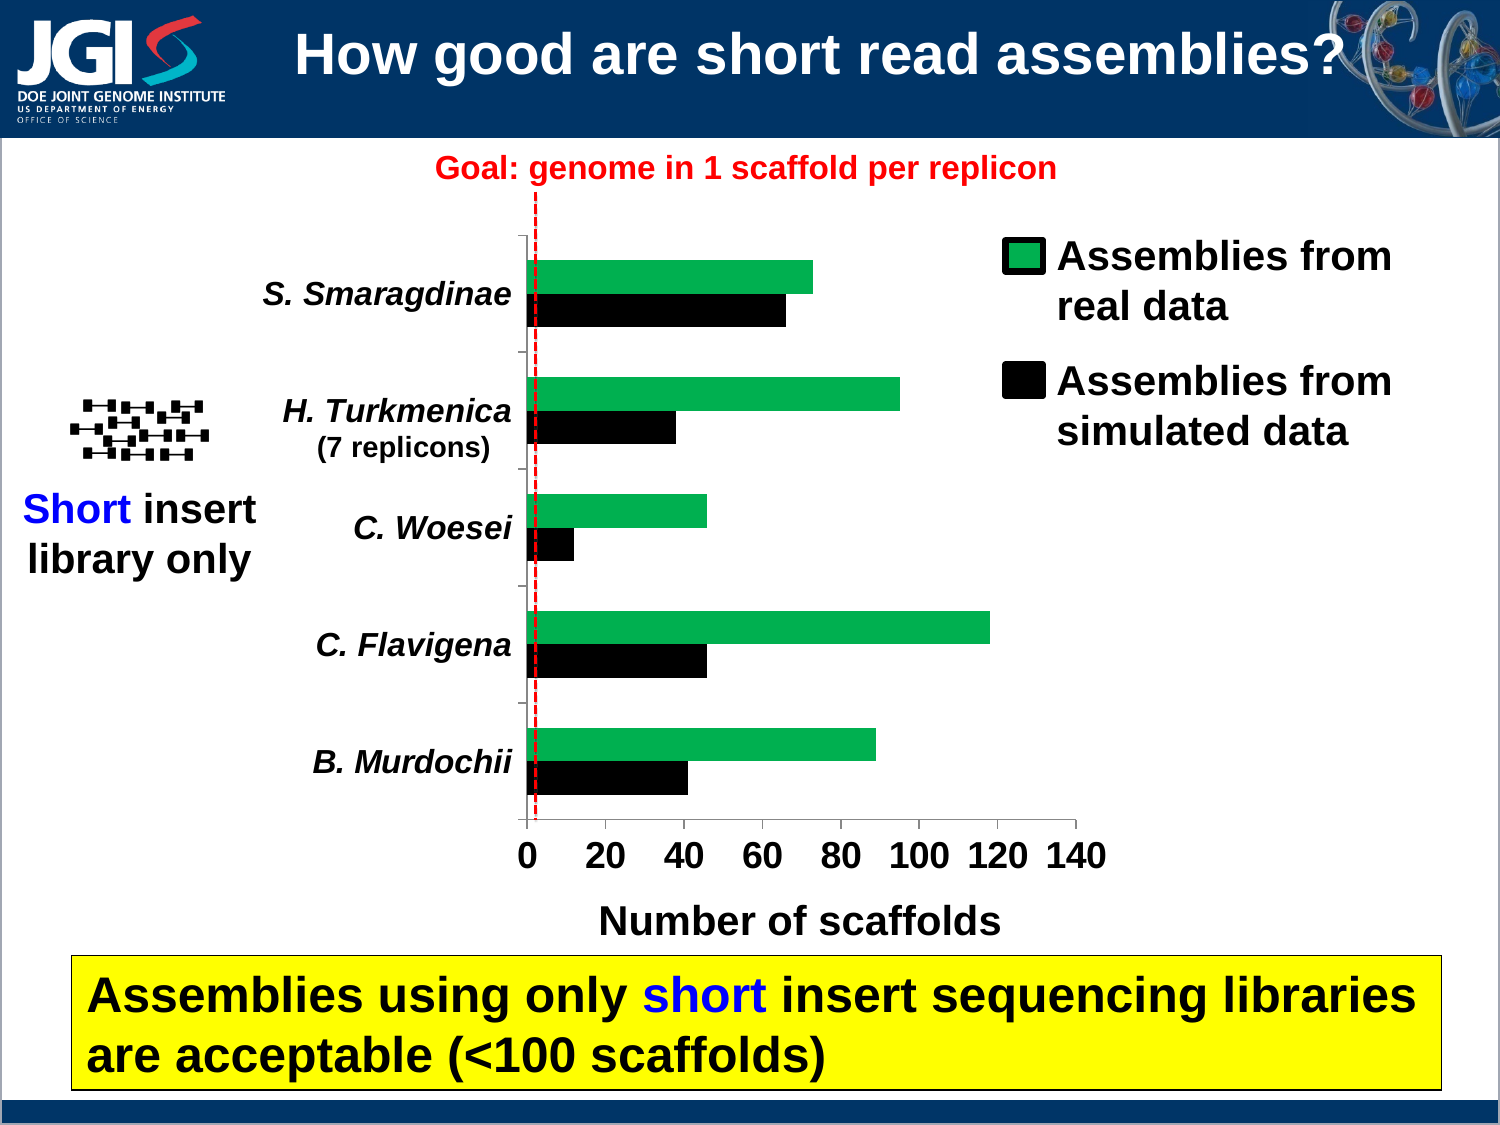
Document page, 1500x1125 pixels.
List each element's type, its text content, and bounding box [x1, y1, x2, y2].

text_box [415, 130, 1079, 820]
text_box Number of scaffolds [583, 911, 1020, 952]
chart [225, 164, 1132, 903]
text_box Assemblies from real data [1136, 221, 1428, 337]
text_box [70, 399, 209, 461]
text_box Assemblies using only short insert sequencing libraries are acceptable (<100 scaffolds) [71, 955, 1442, 1091]
text_box Short insert library only [0, 474, 220, 590]
title How good are short read assemblies? [142, 1, 1500, 122]
text_box Assemblies from simulated data [1136, 346, 1421, 461]
picture [0, 0, 1500, 138]
